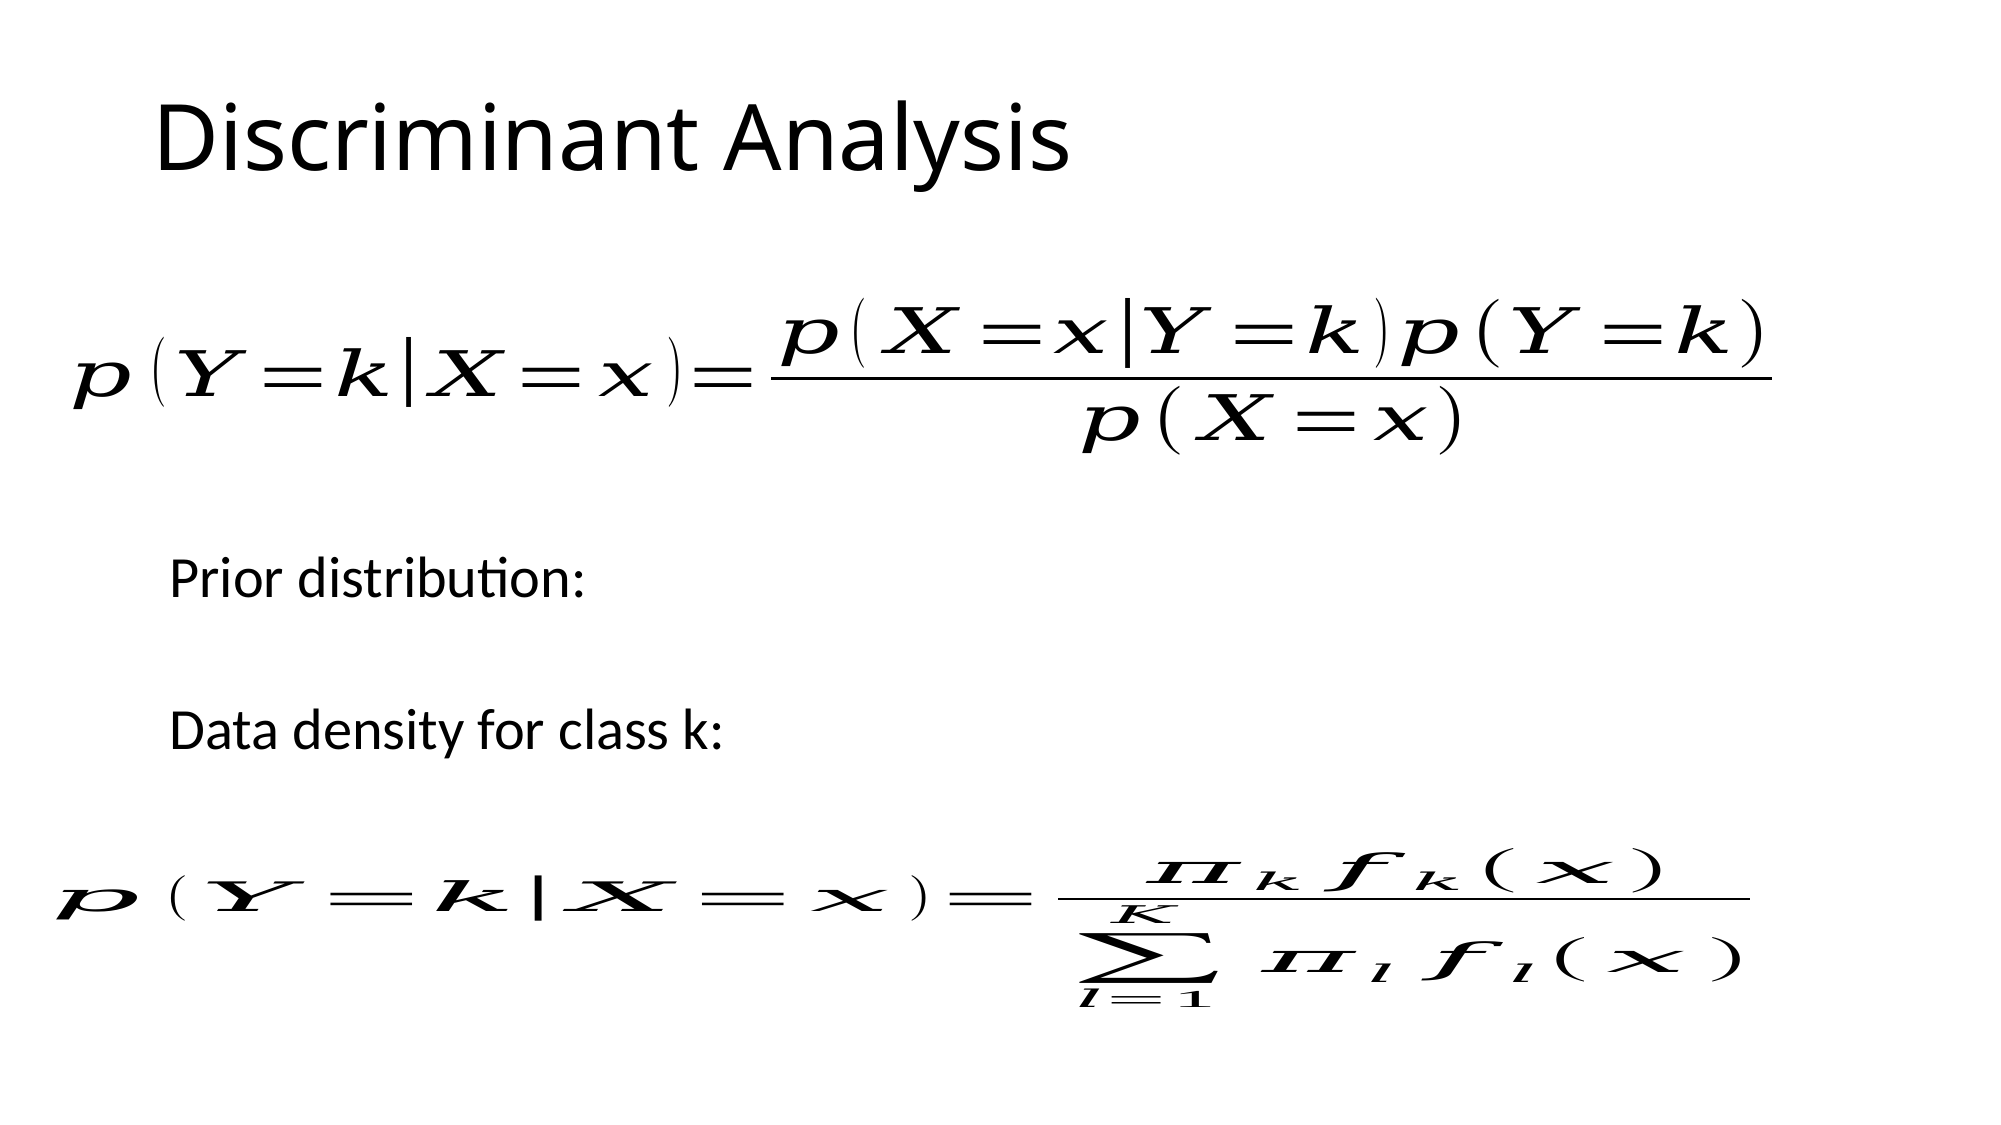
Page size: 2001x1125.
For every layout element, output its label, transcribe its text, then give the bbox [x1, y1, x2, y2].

title Discriminant Analysis [137, 59, 1863, 221]
